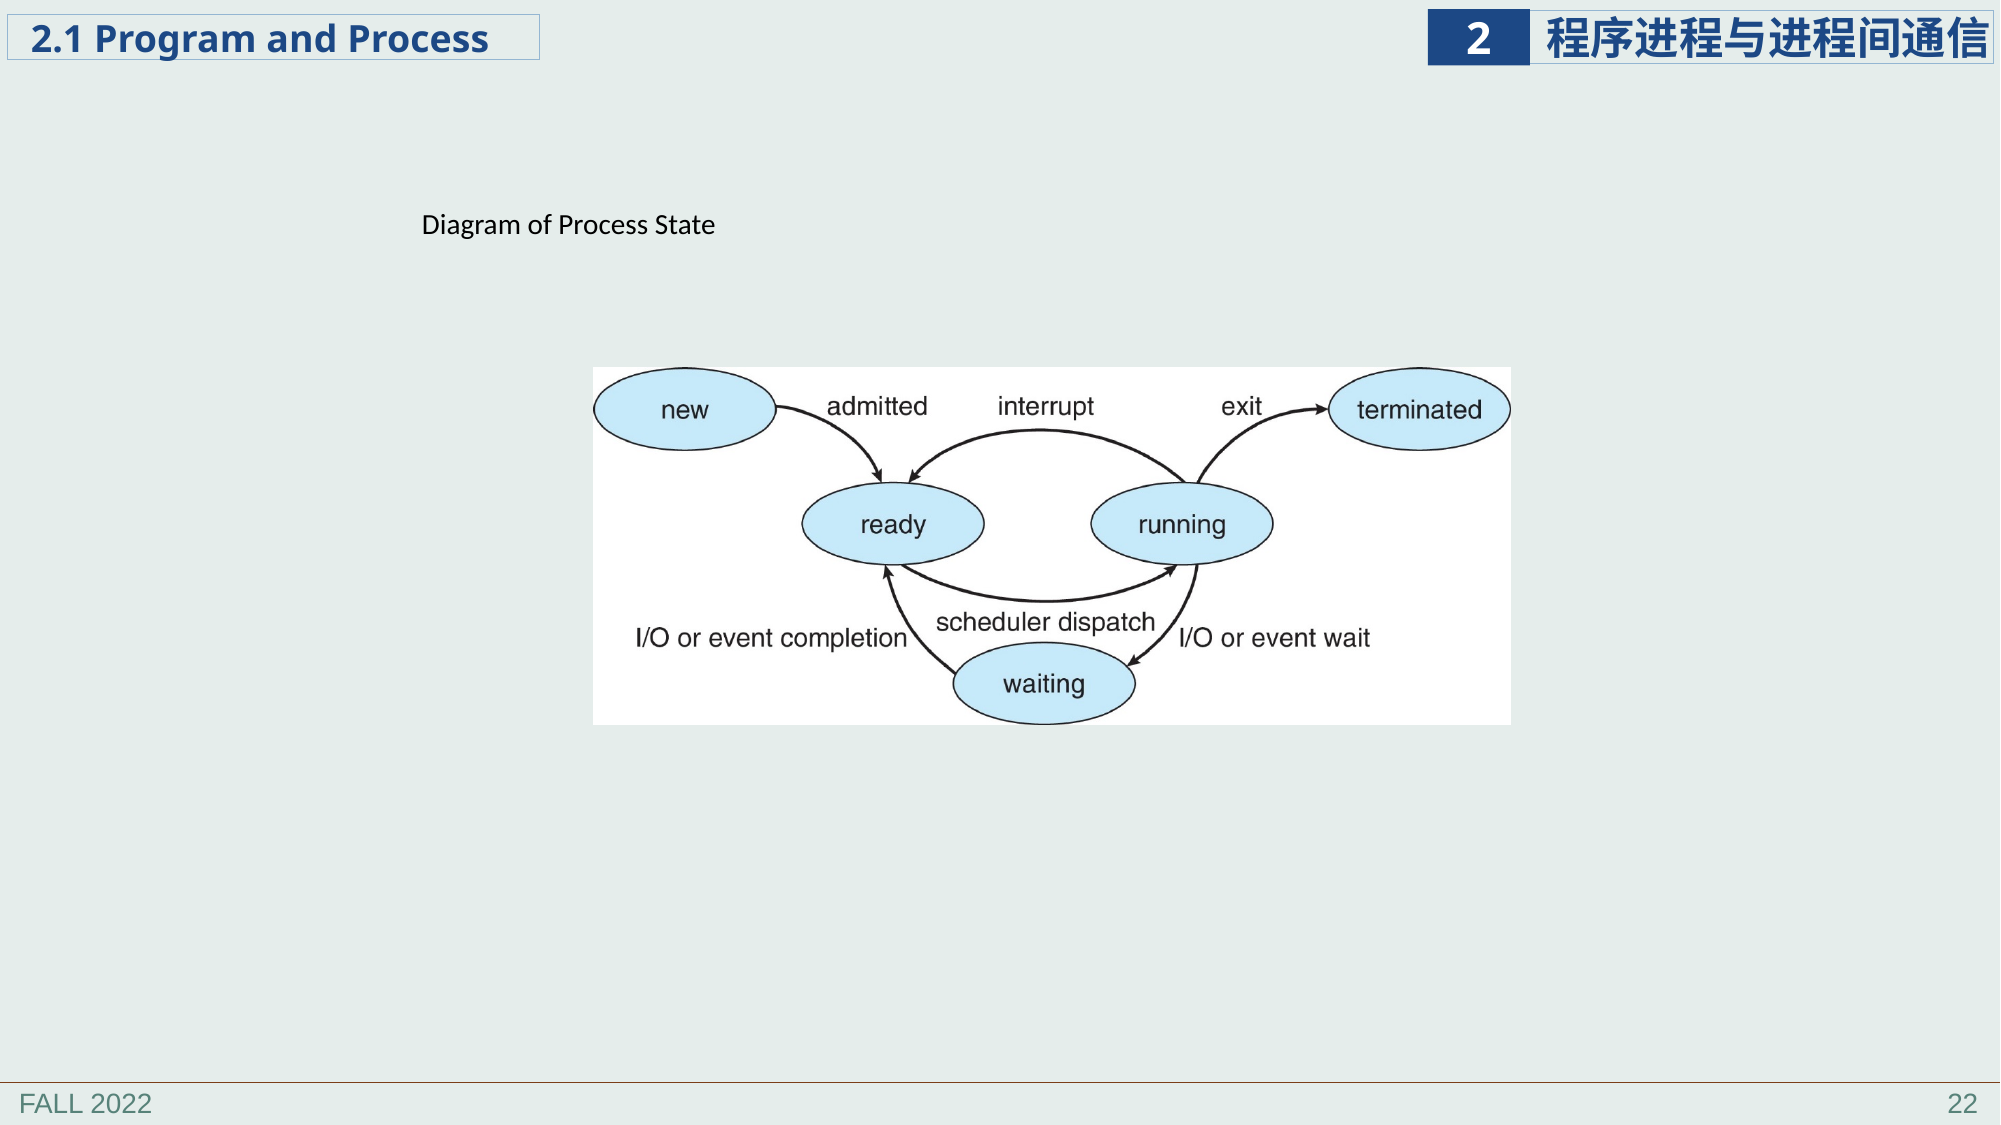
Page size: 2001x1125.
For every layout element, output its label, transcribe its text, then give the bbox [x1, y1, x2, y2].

title Diagram of Process State [410, 175, 1715, 270]
picture [593, 366, 1511, 725]
